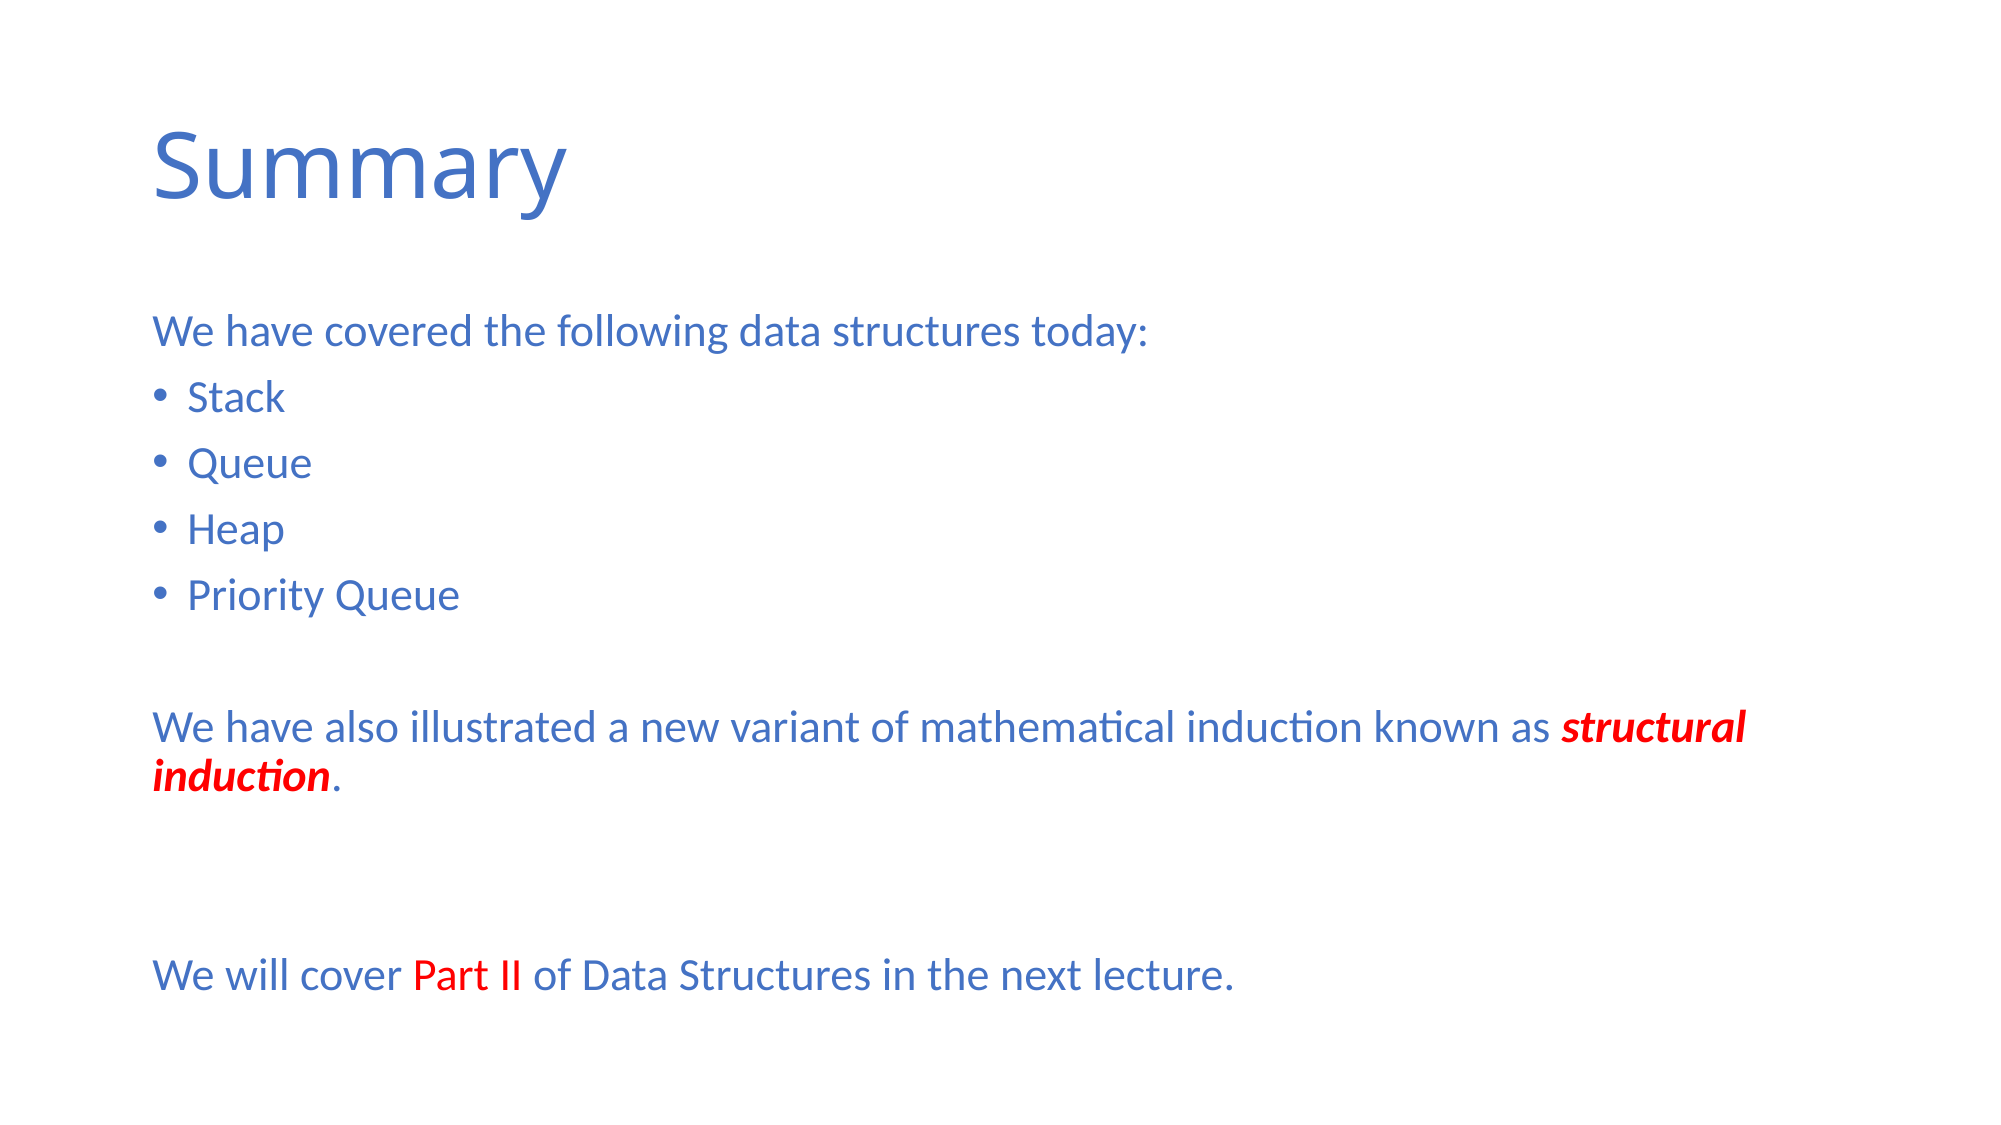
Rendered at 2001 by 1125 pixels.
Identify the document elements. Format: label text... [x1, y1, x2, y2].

title Summary [137, 59, 1863, 278]
list We have covered the following data structures today: Stack Queue Heap Priority Queue We have also illustrated a new variant of mathematical induction known as structural induction. We will cover Part II of Data Structures in the next lecture. [137, 299, 1863, 1014]
